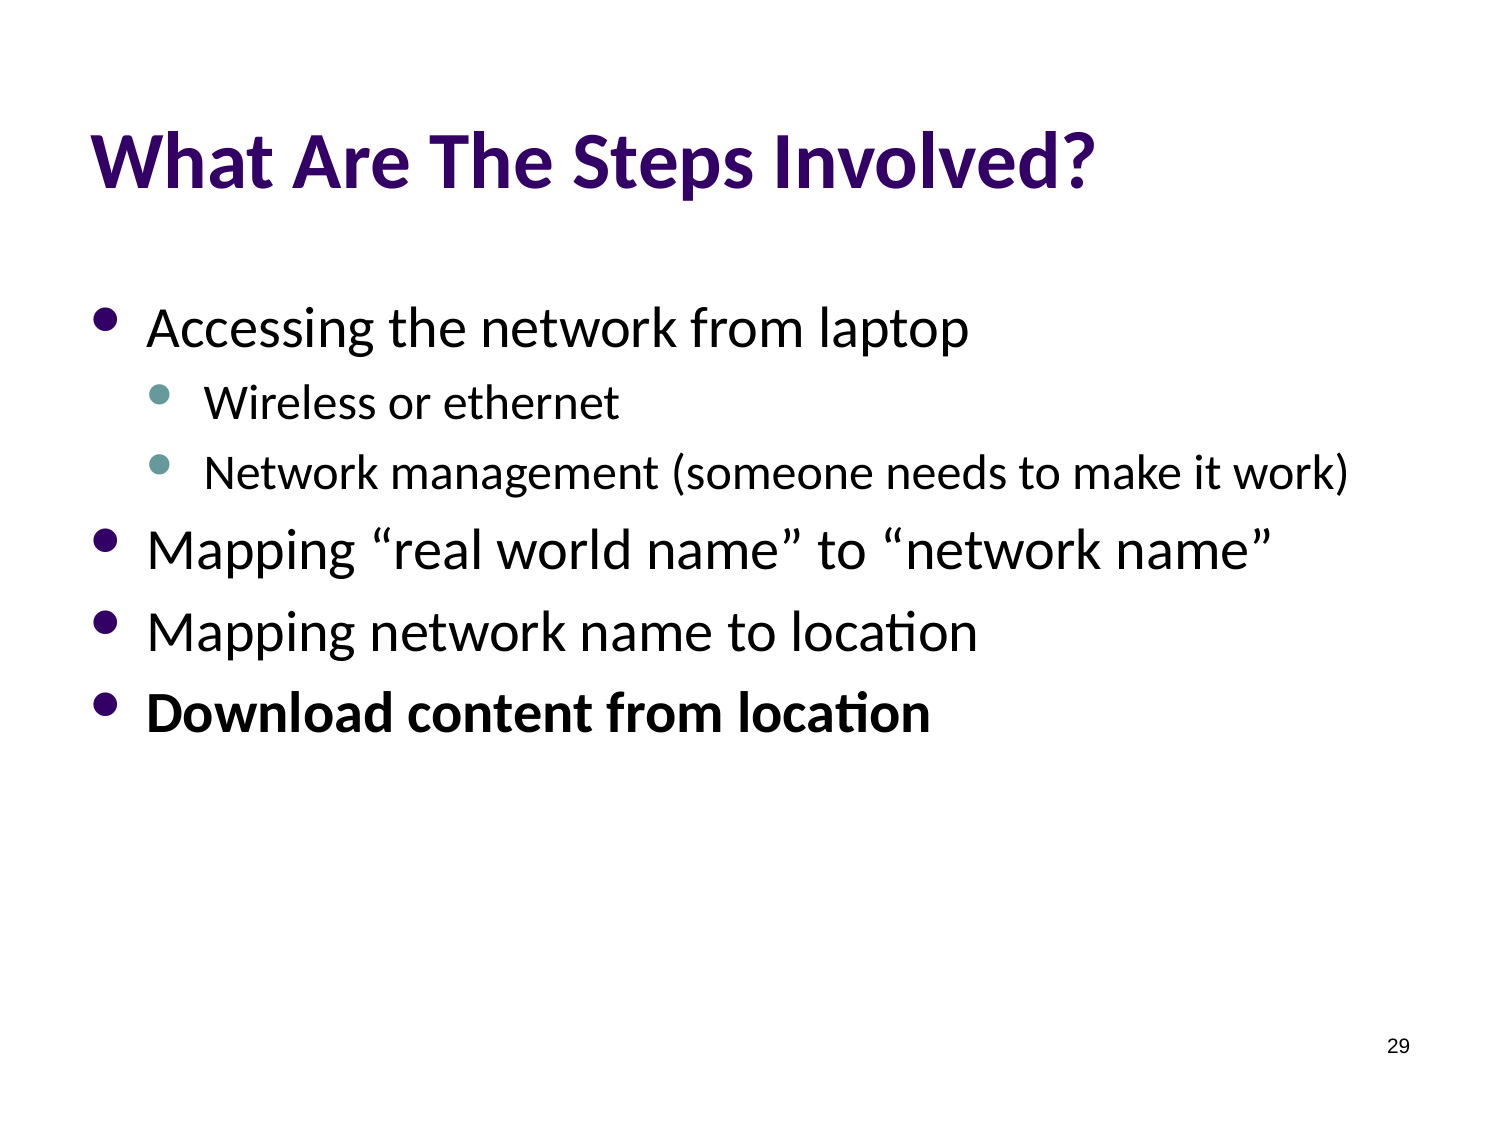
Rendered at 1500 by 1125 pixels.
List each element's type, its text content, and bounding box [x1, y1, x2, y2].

title What Are The Steps Involved? [75, 20, 1425, 213]
list Accessing the network from laptop Wireless or ethernet Network management (someone needs to make it work) Mapping “real world name” to “network name” Mapping network name to location Download content from location [75, 282, 1425, 1006]
slide_number 29 [1074, 1024, 1426, 1101]
